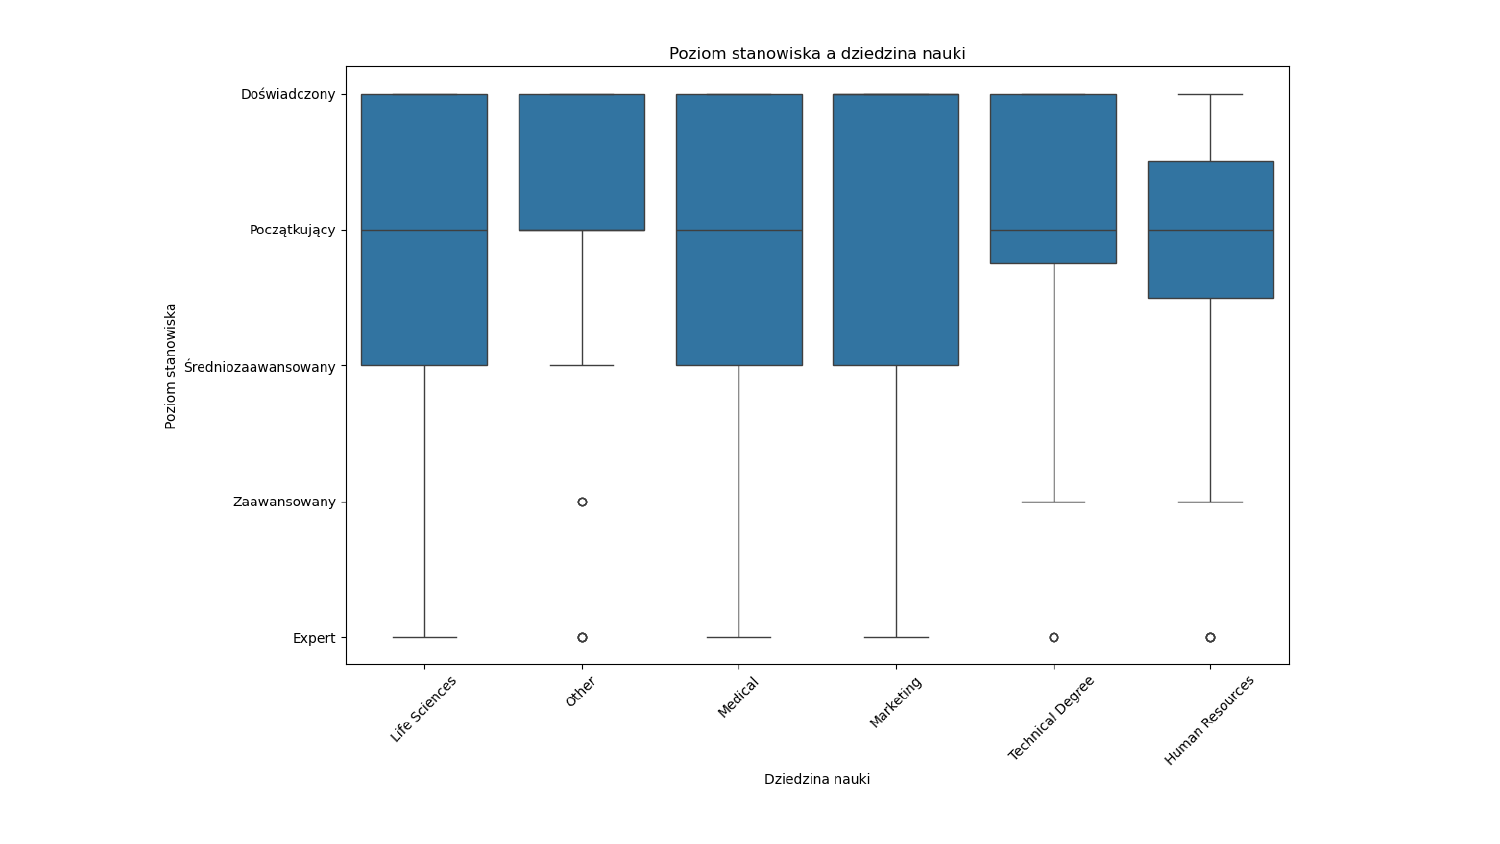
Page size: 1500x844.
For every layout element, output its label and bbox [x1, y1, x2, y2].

picture [154, 37, 1297, 797]
